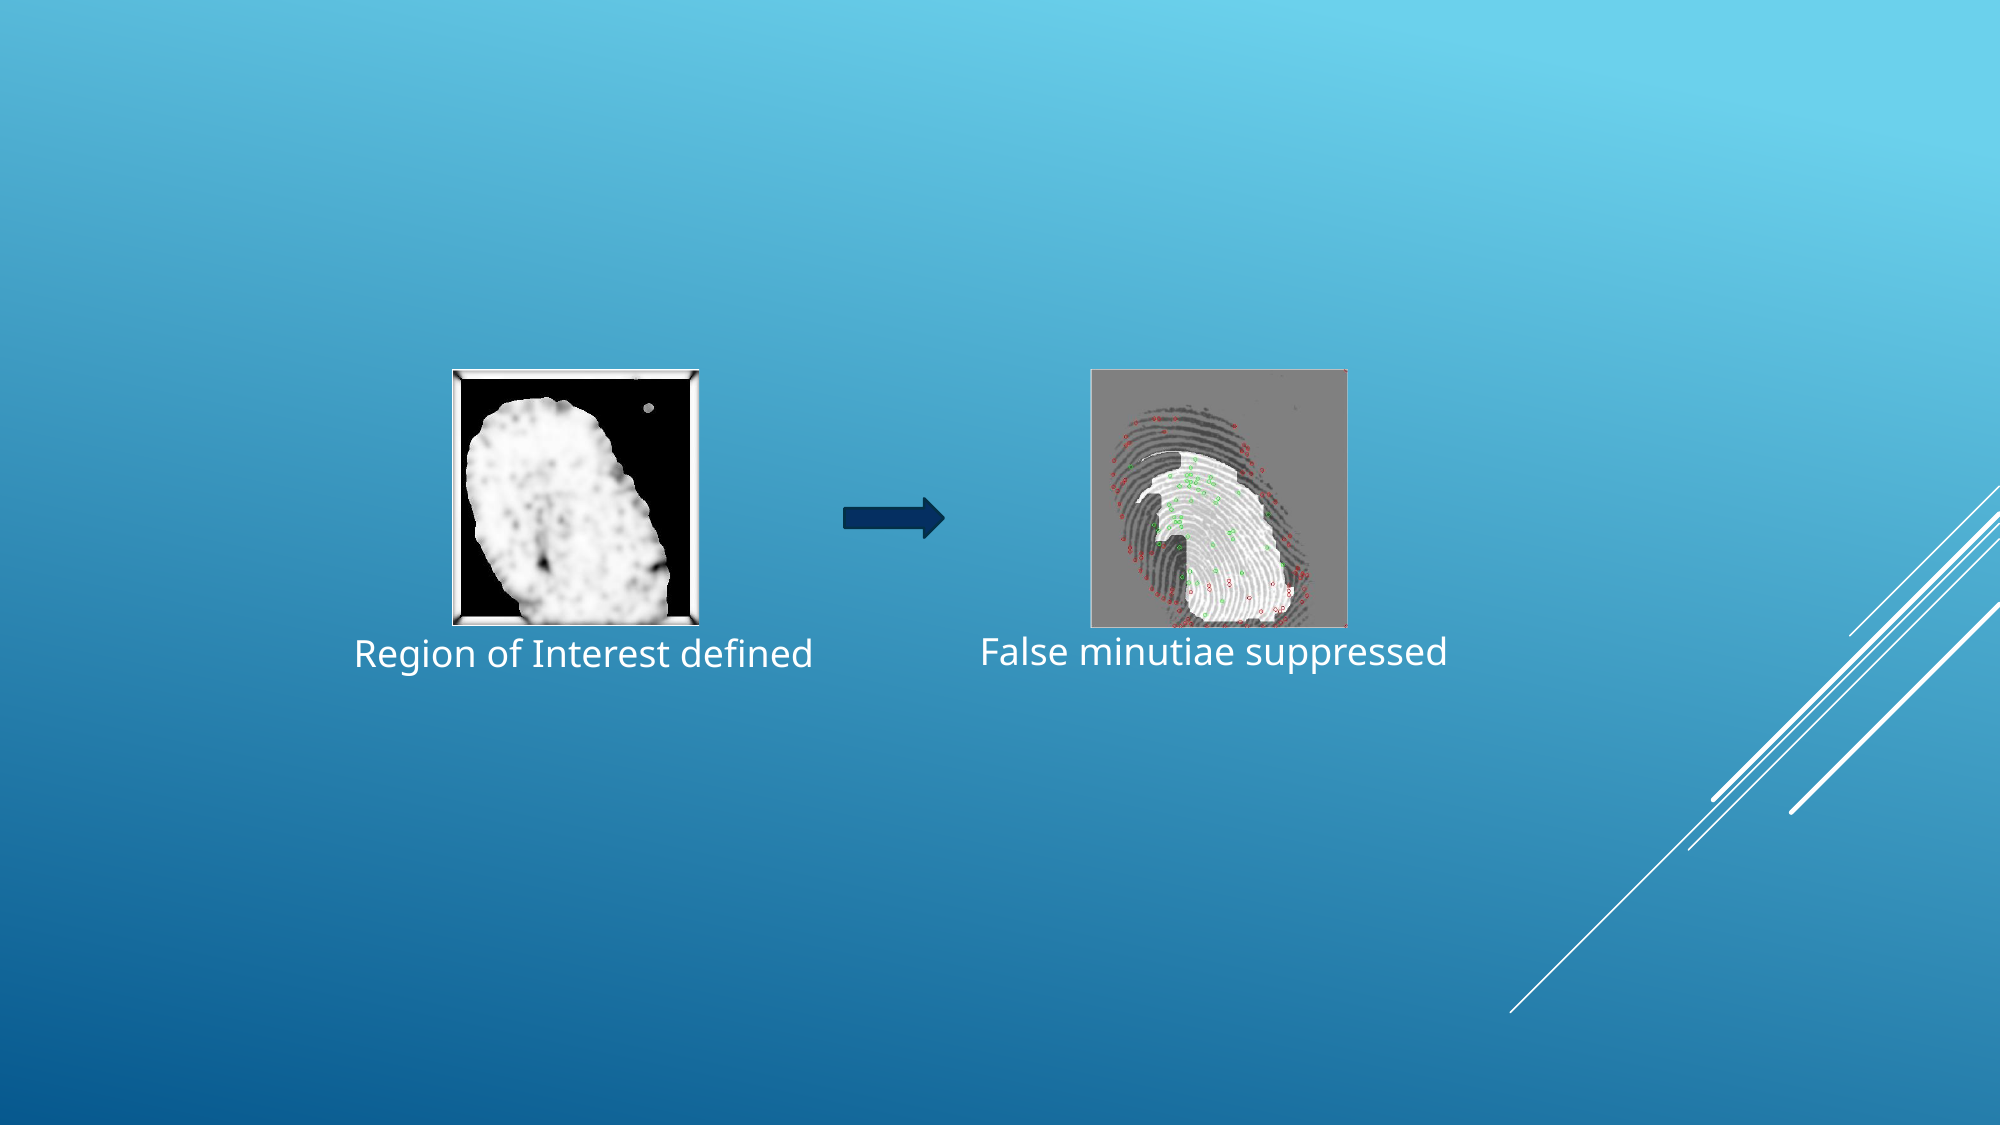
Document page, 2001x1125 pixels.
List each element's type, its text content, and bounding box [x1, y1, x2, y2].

picture [451, 368, 700, 626]
text_box [843, 497, 945, 539]
picture [1090, 369, 1348, 628]
text_box Region of Interest defined [339, 623, 830, 683]
text_box False minutiae suppressed [964, 620, 1464, 681]
